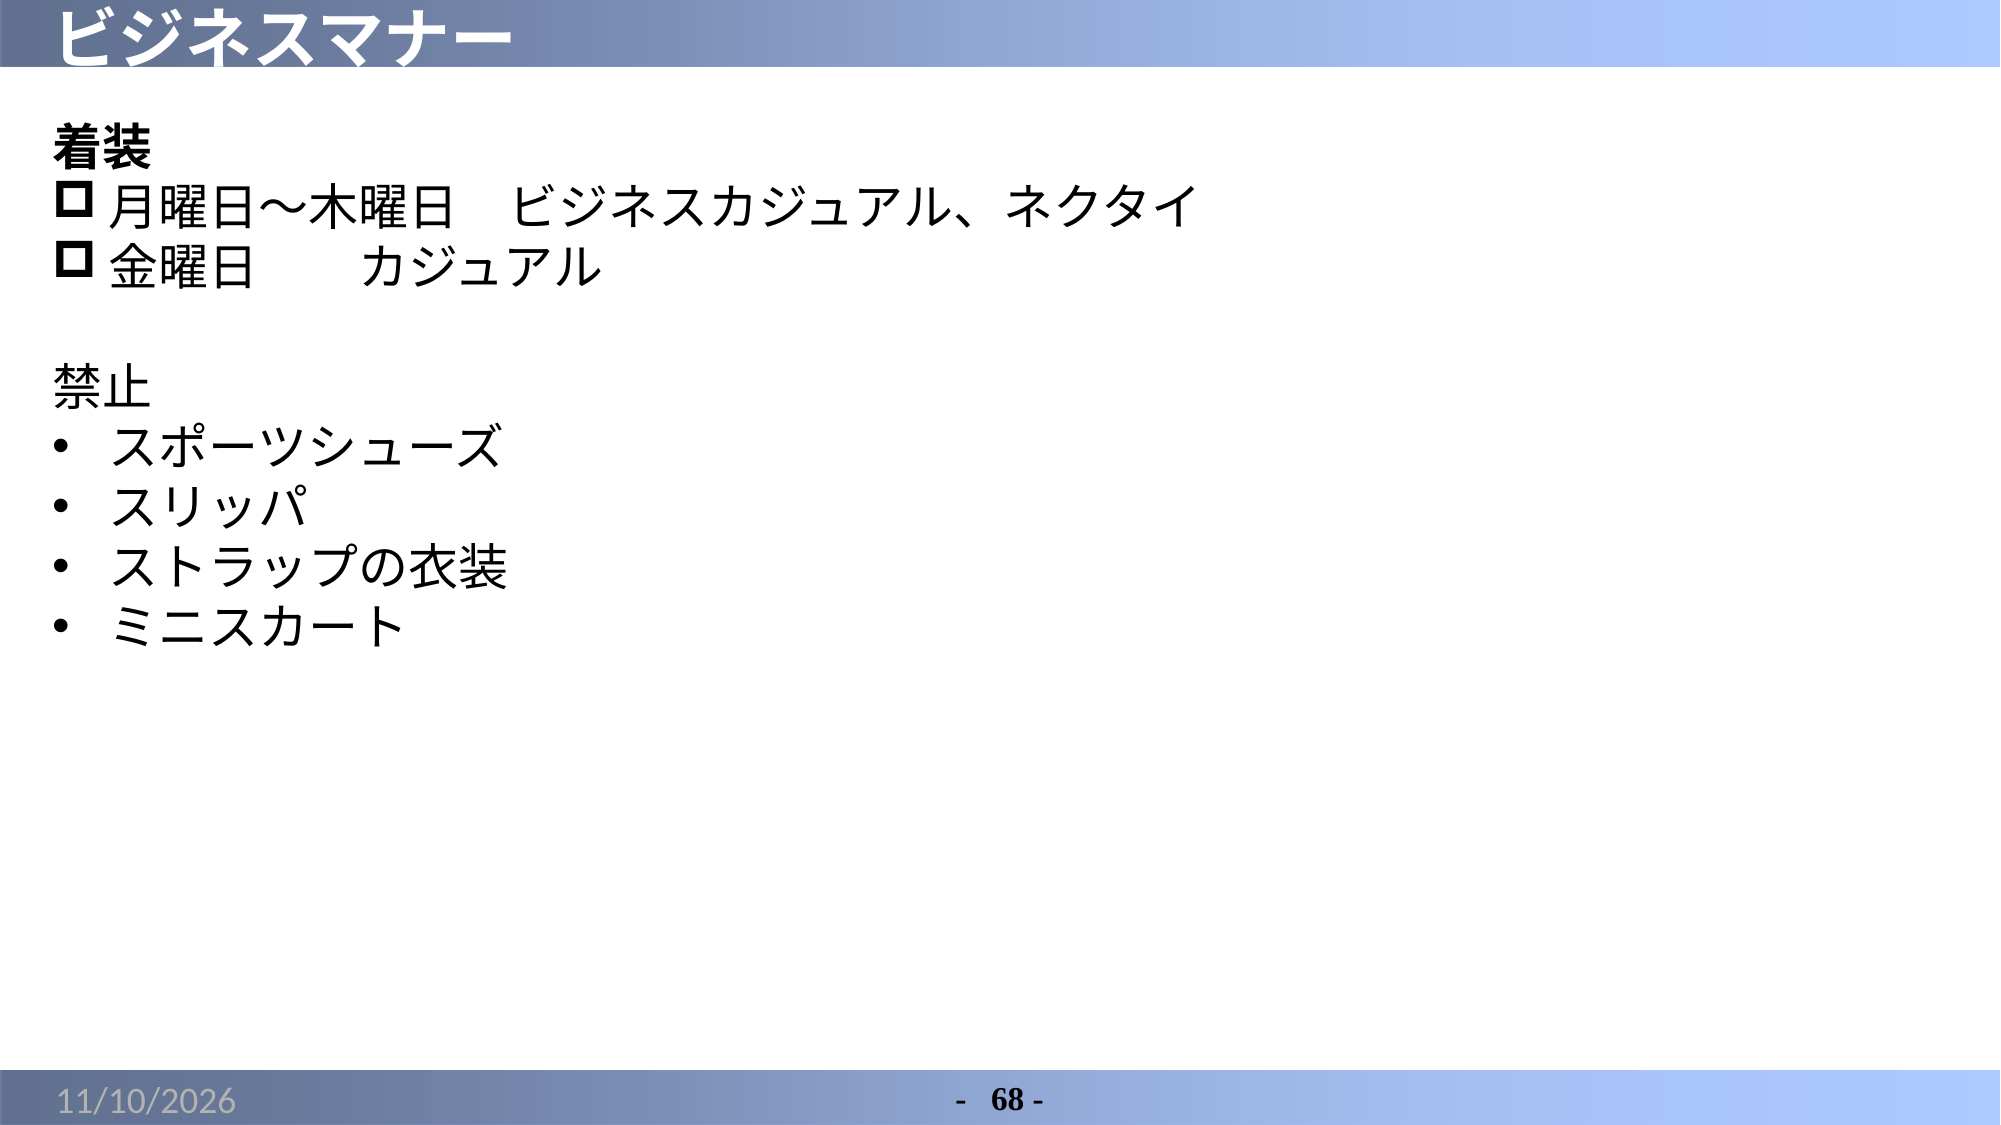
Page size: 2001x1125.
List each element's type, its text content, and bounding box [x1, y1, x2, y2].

slide_number - 68 - [934, 1078, 1063, 1117]
title ビジネスマナー [52, 0, 1946, 78]
list 着装 月曜日～木曜日 ビジネスカジュアル、ネクタイ 金曜日 カジュアル 禁止 スポーツシューズ スリッパ ストラップの衣装 ミニスカート [52, 115, 1946, 722]
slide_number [55, 1076, 516, 1122]
